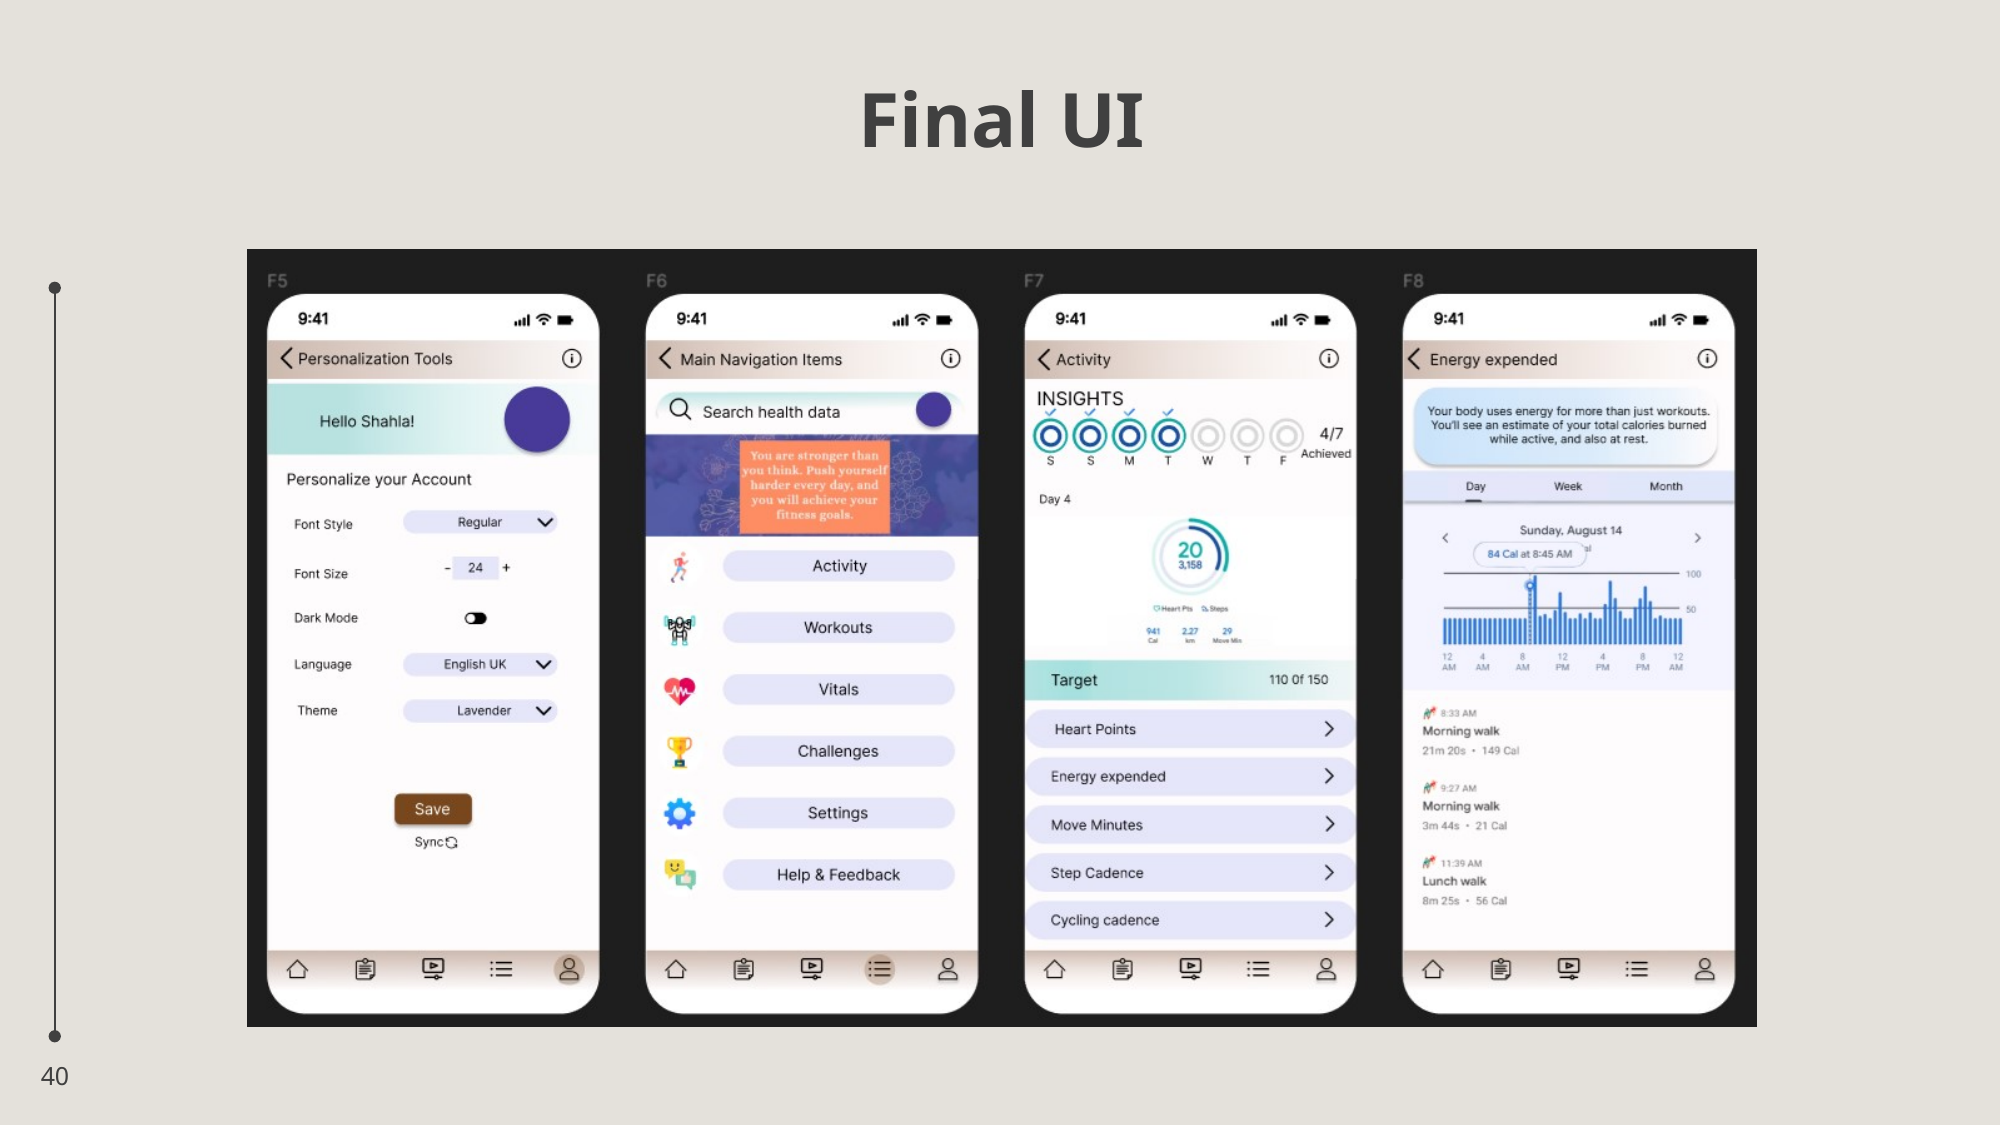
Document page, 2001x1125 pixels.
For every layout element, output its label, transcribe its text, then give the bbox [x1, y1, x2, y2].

picture [247, 249, 1757, 1027]
slide_number 40 [22, 1054, 89, 1101]
title Final UI [105, 75, 1899, 173]
